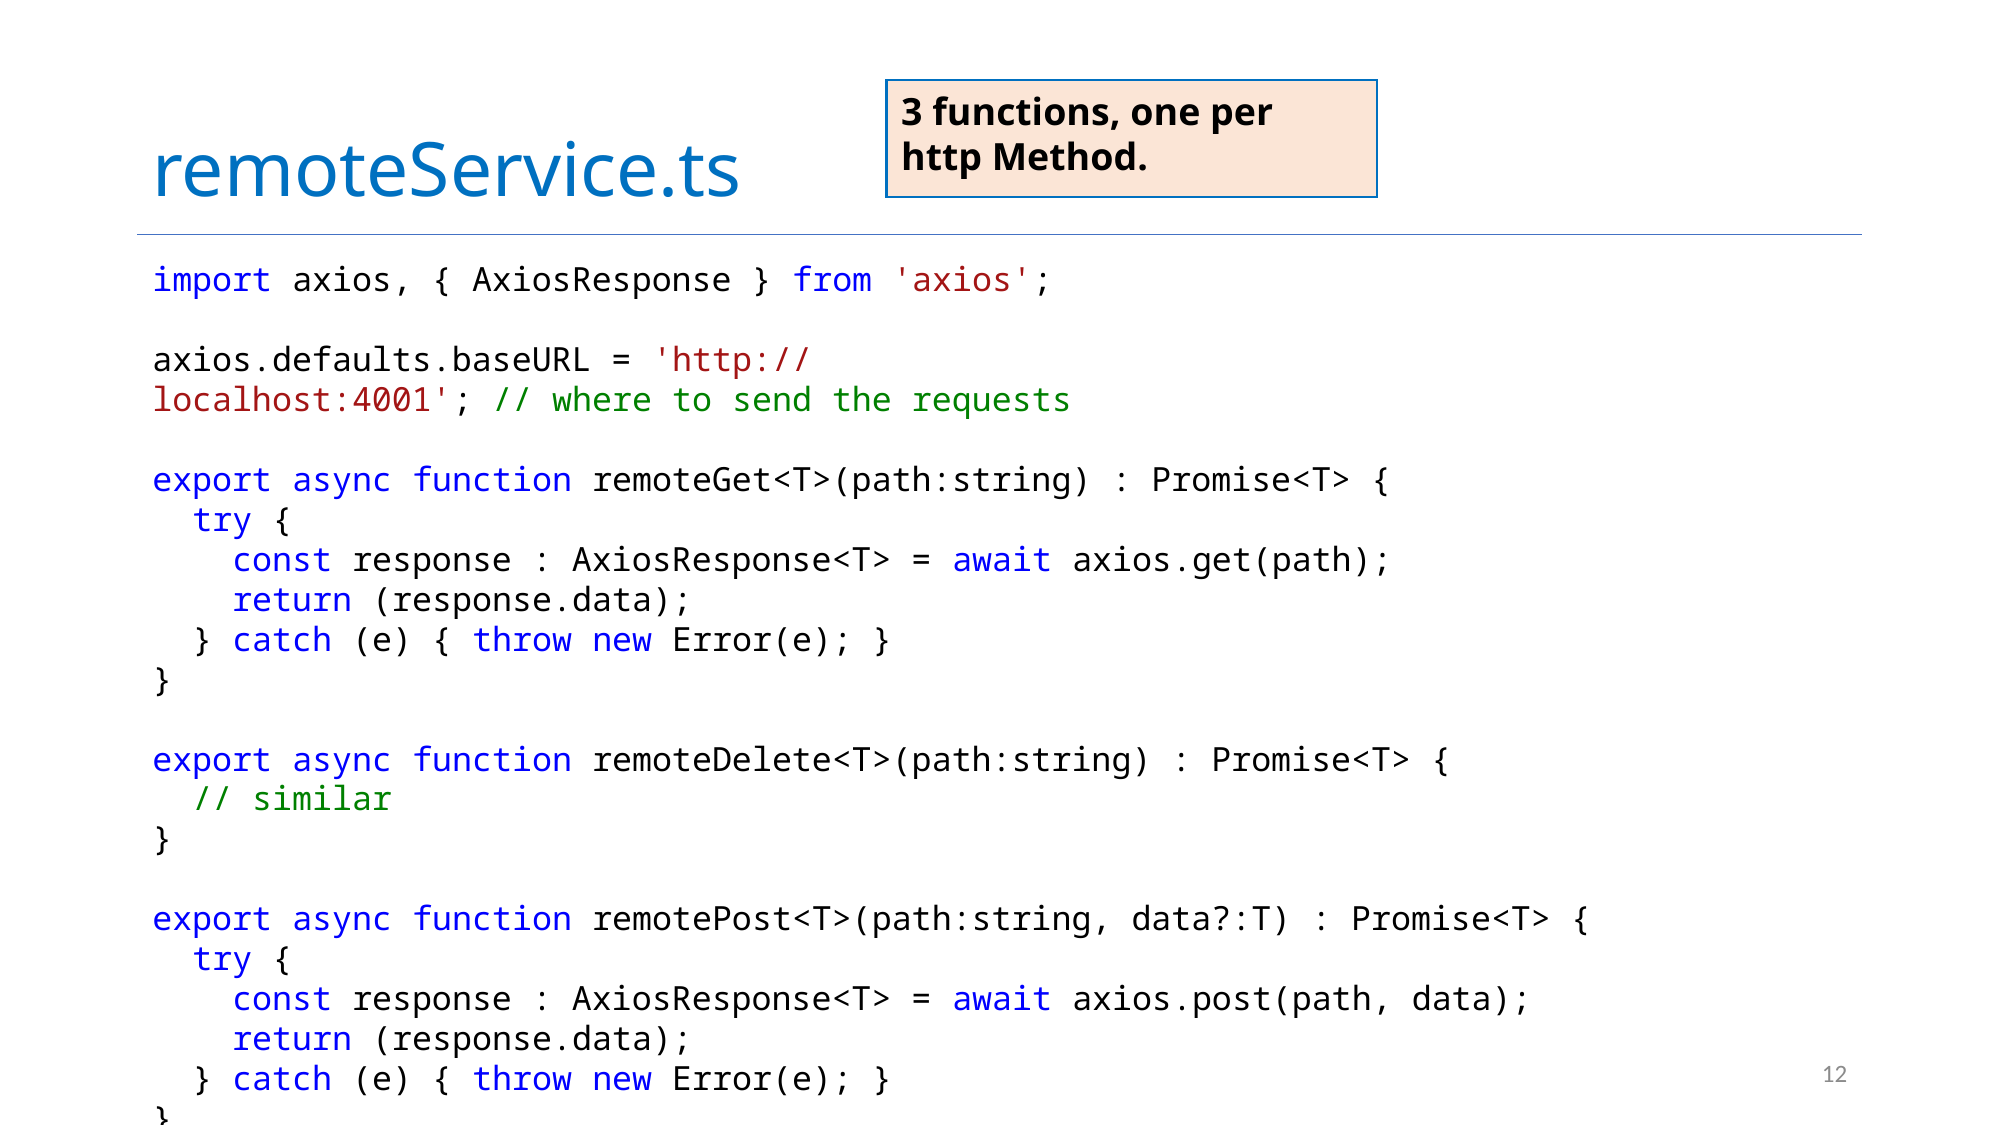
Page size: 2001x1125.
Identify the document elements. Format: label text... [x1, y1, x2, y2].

text_box import axios, { AxiosResponse } from 'axios'; axios.defaults.baseURL = 'http://localhost:4001'; // where to send the requests export async function remoteGet<T>(path:string) : Promise<T> { try { const response : AxiosResponse<T> = await axios.get(path); return (response.data); } catch (e) { throw new Error(e); } } export async function remoteDelete<T>(path:string) : Promise<T> { // similar } export async function remotePost<T>(path:string, data?:T) : Promise<T> { try { const response : AxiosResponse<T> = await axios.post(path, data); return (response.data); } catch (e) { throw new Error(e); } } [137, 251, 1667, 1125]
slide_number 12 [1667, 1042, 1863, 1103]
title remoteService.ts [137, 3, 1863, 221]
text_box 3 functions, one per http Method. [885, 79, 1378, 198]
